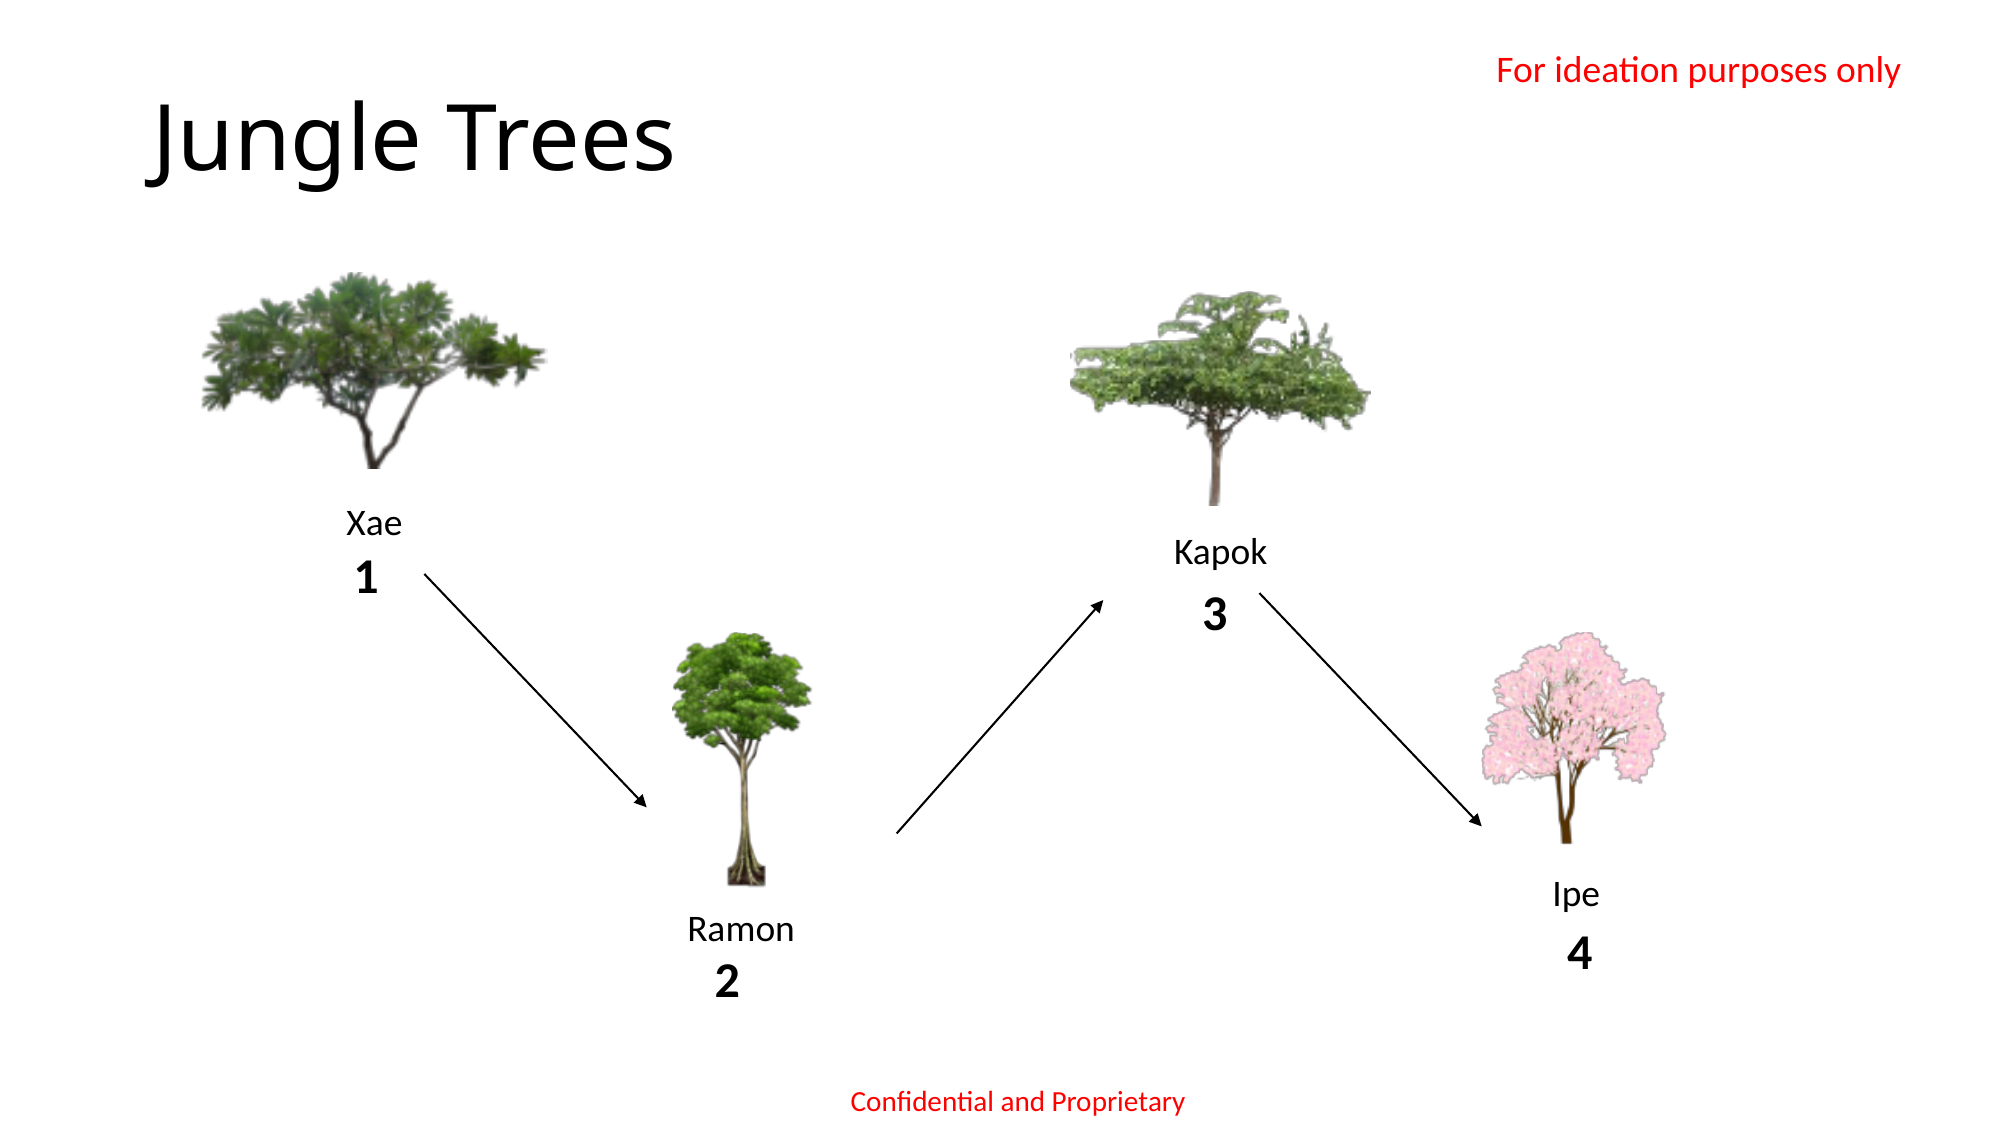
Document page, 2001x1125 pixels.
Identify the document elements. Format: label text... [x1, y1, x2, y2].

text_box 1 [338, 536, 387, 611]
text_box 2 [699, 939, 748, 1015]
text_box Kapok [1126, 519, 1316, 580]
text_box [424, 573, 647, 808]
text_box Ipe [1481, 862, 1671, 921]
text_box 4 [1552, 912, 1601, 987]
picture [1481, 632, 1671, 862]
text_box For ideation purposes only [1481, 38, 1932, 98]
picture [672, 632, 822, 913]
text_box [896, 600, 1104, 834]
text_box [1259, 593, 1482, 827]
text_box Confidential and Proprietary [835, 1074, 1221, 1125]
title Jungle Trees [137, 59, 1863, 223]
text_box Ramon [646, 896, 836, 956]
text_box 3 [1187, 572, 1236, 648]
picture [1070, 291, 1371, 506]
text_box Xae [279, 490, 470, 551]
picture [201, 272, 548, 469]
